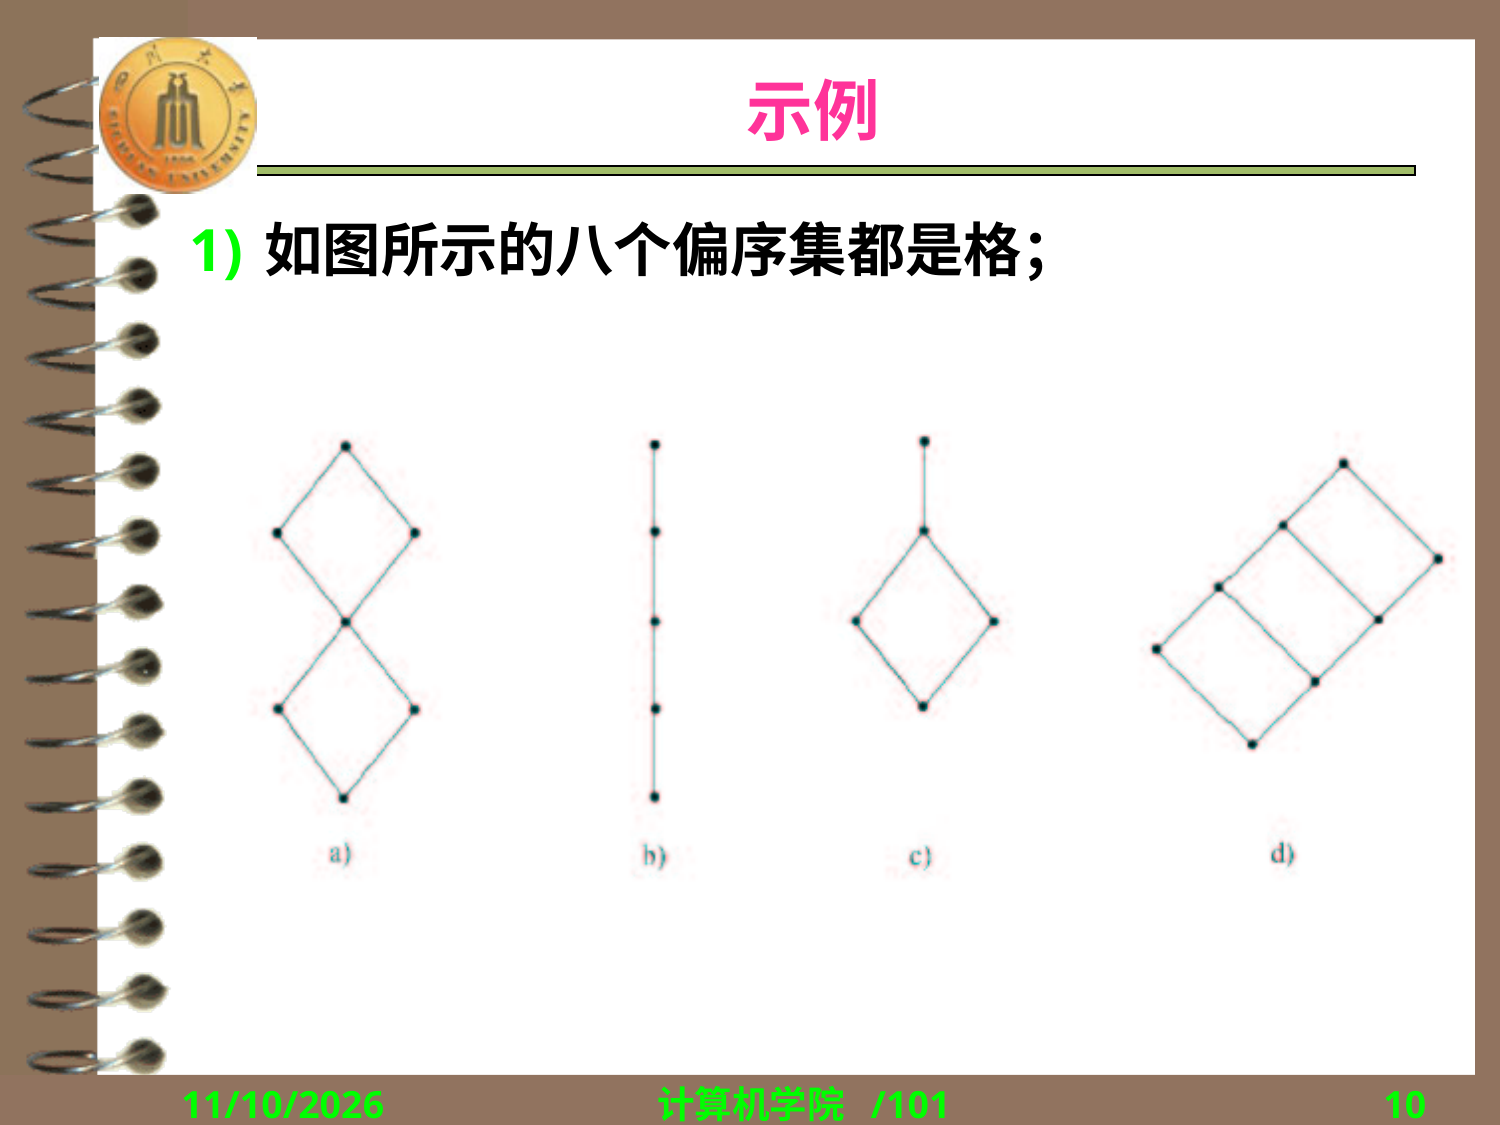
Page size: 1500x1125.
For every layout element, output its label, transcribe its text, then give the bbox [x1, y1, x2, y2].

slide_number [166, 1073, 479, 1100]
text_box 如图所示的八个偏序集都是格； [174, 191, 1330, 291]
title 示例 [212, 50, 1415, 168]
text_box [229, 421, 1463, 913]
slide_number 10 [1128, 1073, 1442, 1100]
footer 计算机学院 /101 [479, 1073, 1128, 1100]
picture [0, 0, 257, 1075]
